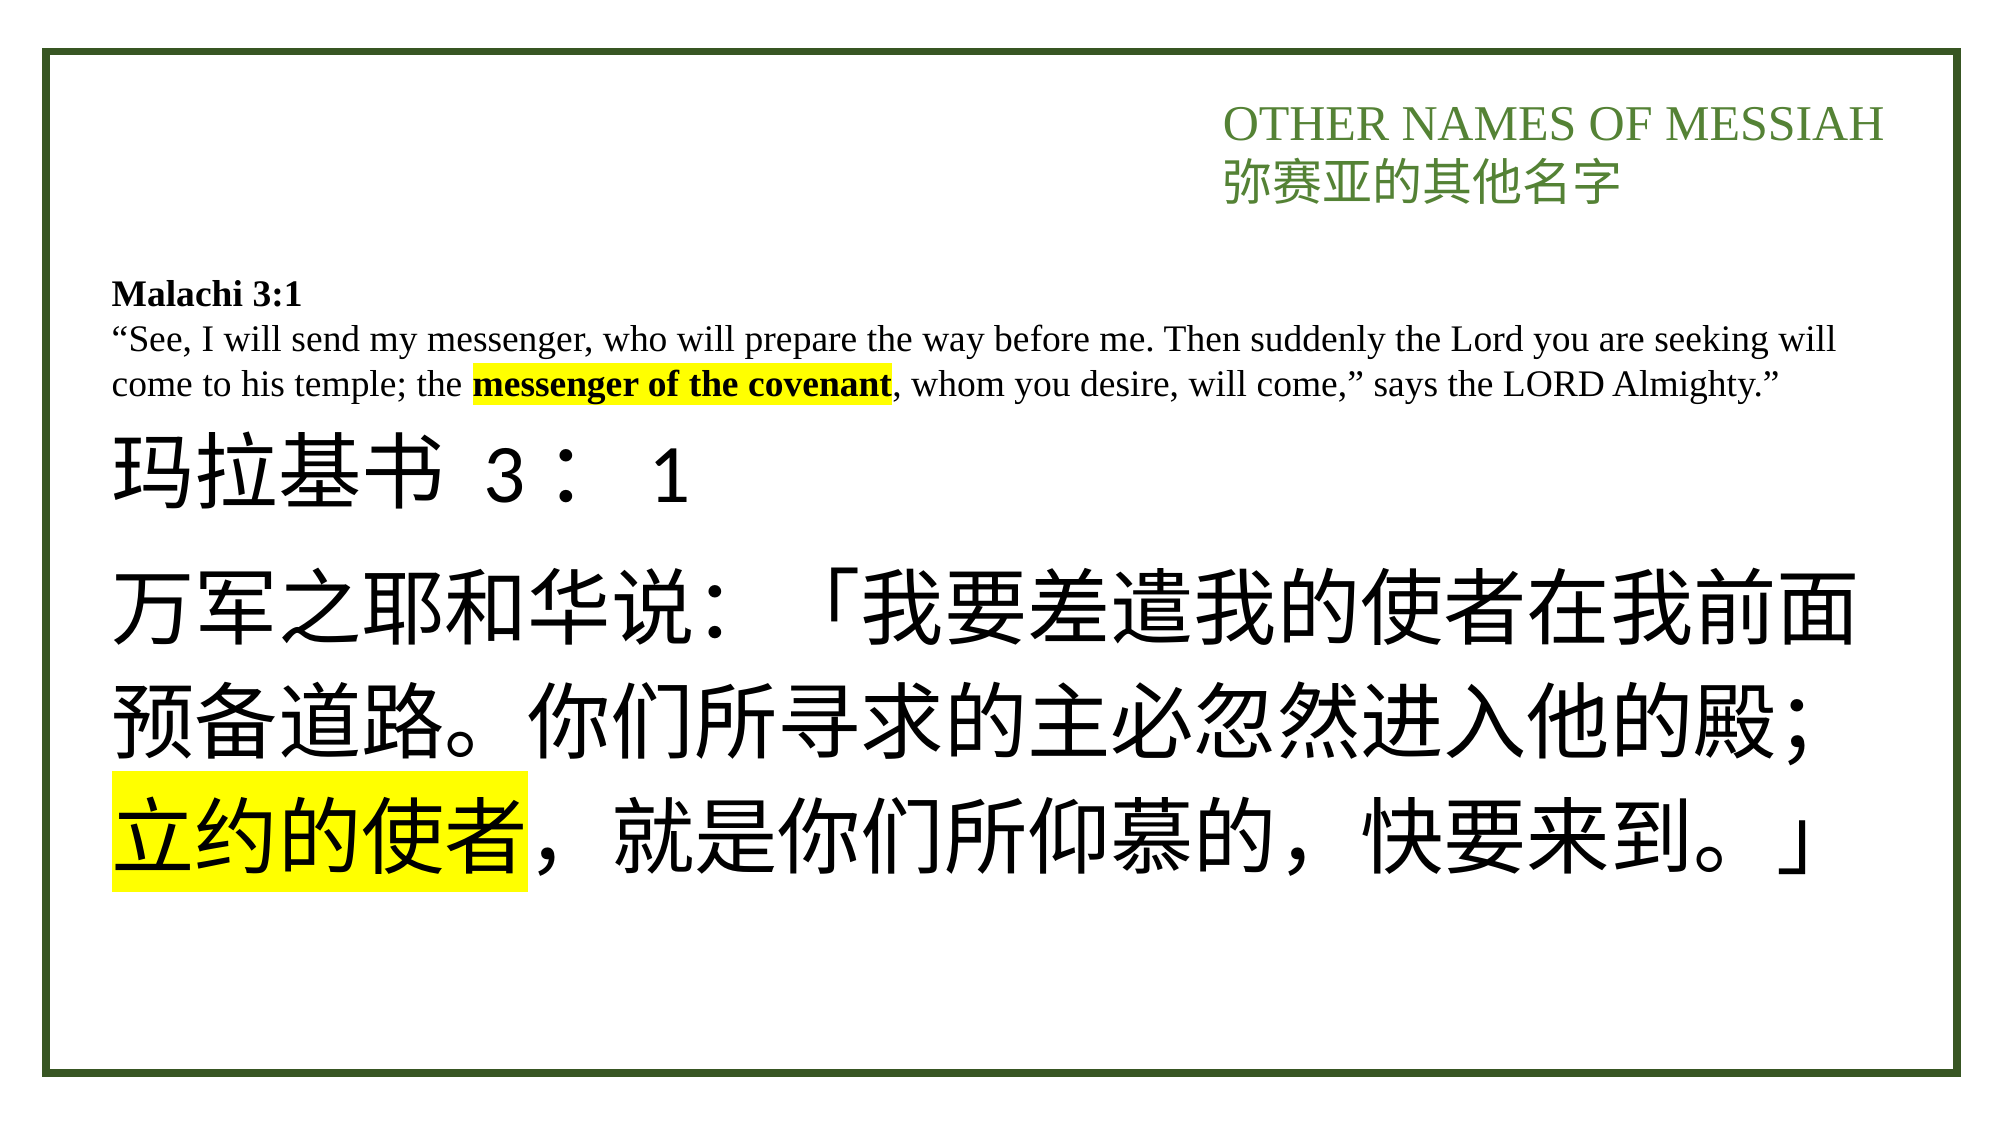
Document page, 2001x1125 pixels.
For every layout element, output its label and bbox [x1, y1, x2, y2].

text_box [45, 50, 1958, 1074]
